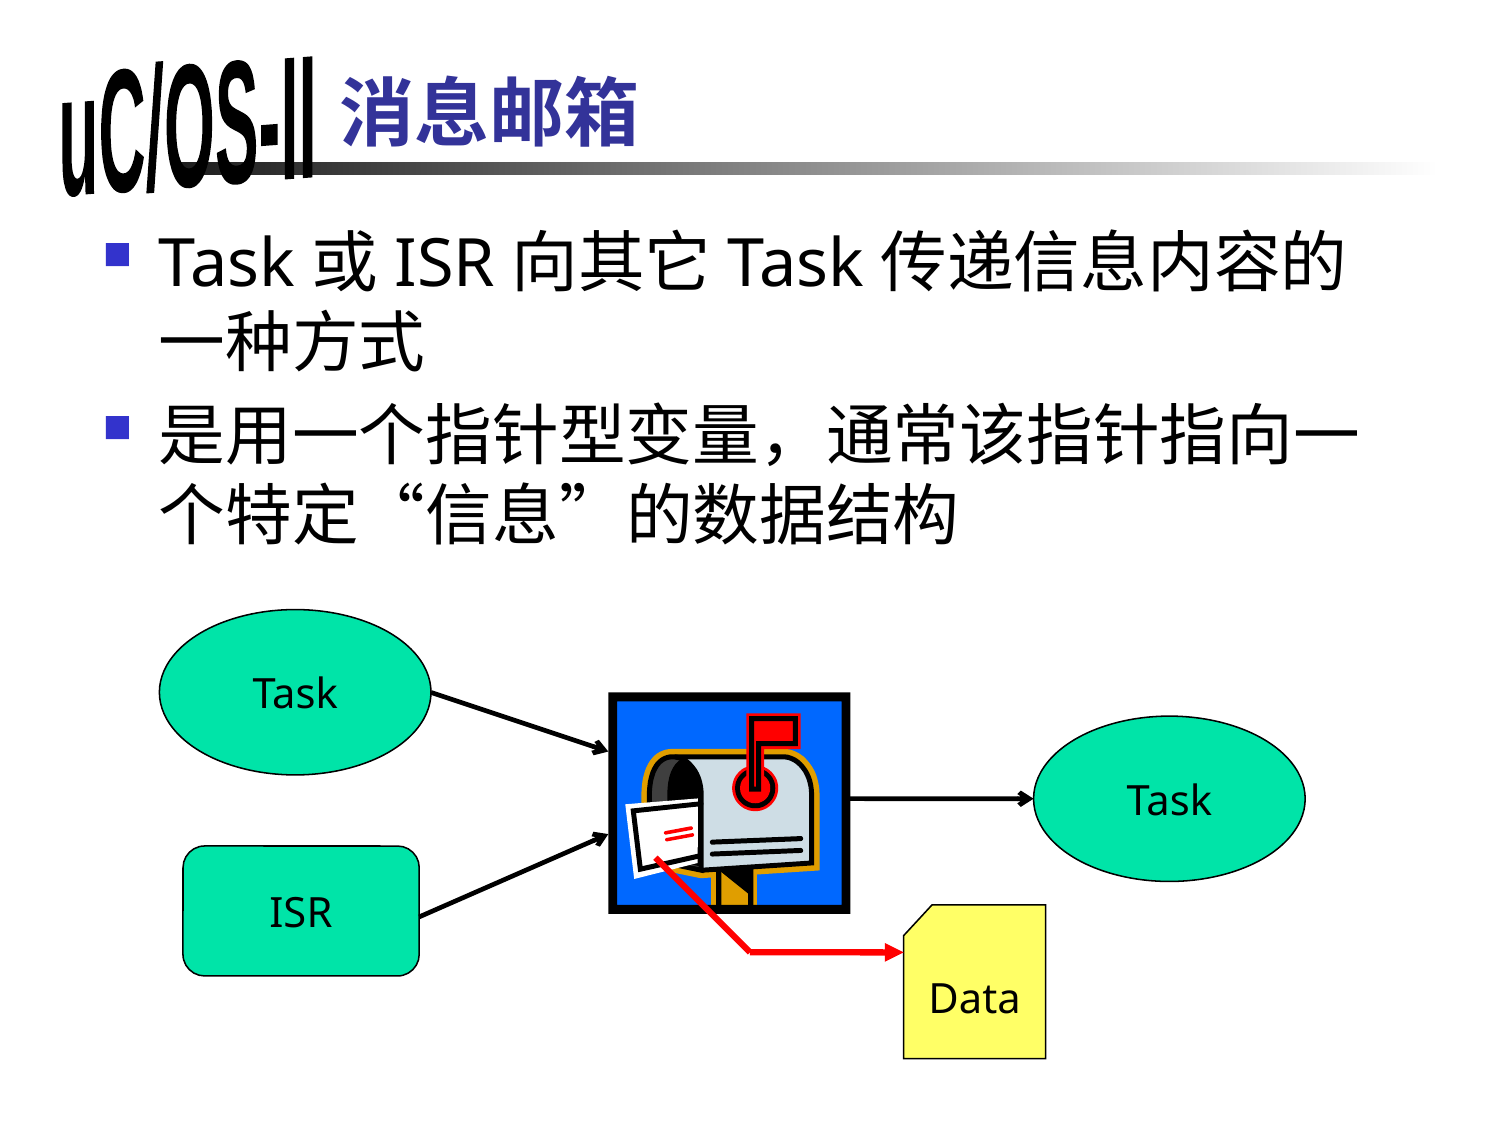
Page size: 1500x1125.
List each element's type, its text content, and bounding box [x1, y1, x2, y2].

picture [608, 692, 851, 914]
text_box [856, 791, 1034, 806]
title 消息邮箱 [324, 50, 1429, 163]
text_box Data [903, 904, 1046, 1059]
text_box [749, 946, 904, 959]
text_box Task [1033, 716, 1306, 882]
list Task或ISR向其它Task传递信息内容的一种方式 是用一个指针型变量，通常该指针指向一个特定“信息”的数据结构 [87, 212, 1413, 1025]
text_box Task [159, 609, 431, 775]
text_box ISR [182, 845, 420, 976]
